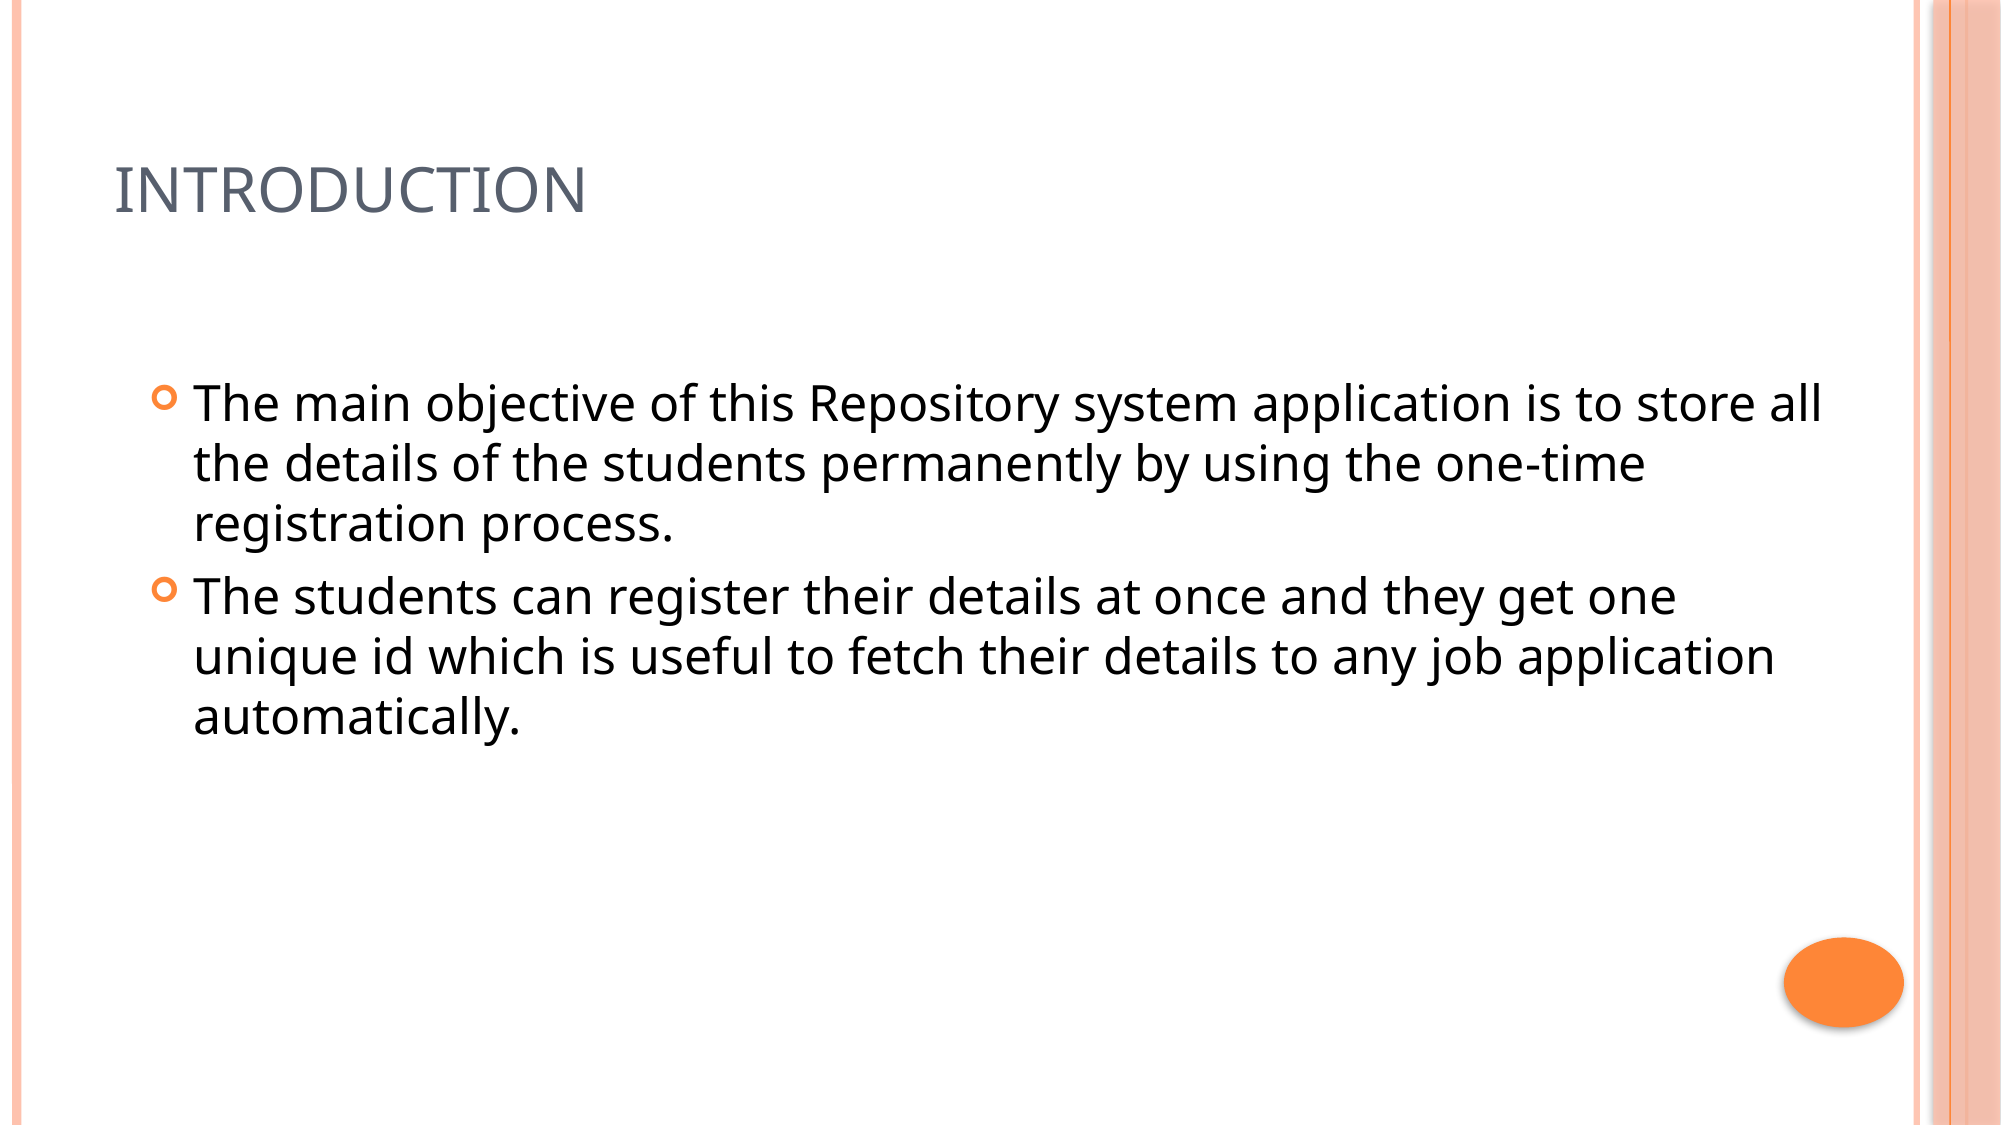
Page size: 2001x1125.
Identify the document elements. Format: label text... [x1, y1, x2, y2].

list The main objective of this Repository system application is to store all the details of the students permanently by using the one-time registration process. The students can register their details at once and they get one unique id which is useful to fetch their details to any job application automatically. [134, 364, 1866, 849]
title INTRODUCTION [99, 45, 1734, 233]
